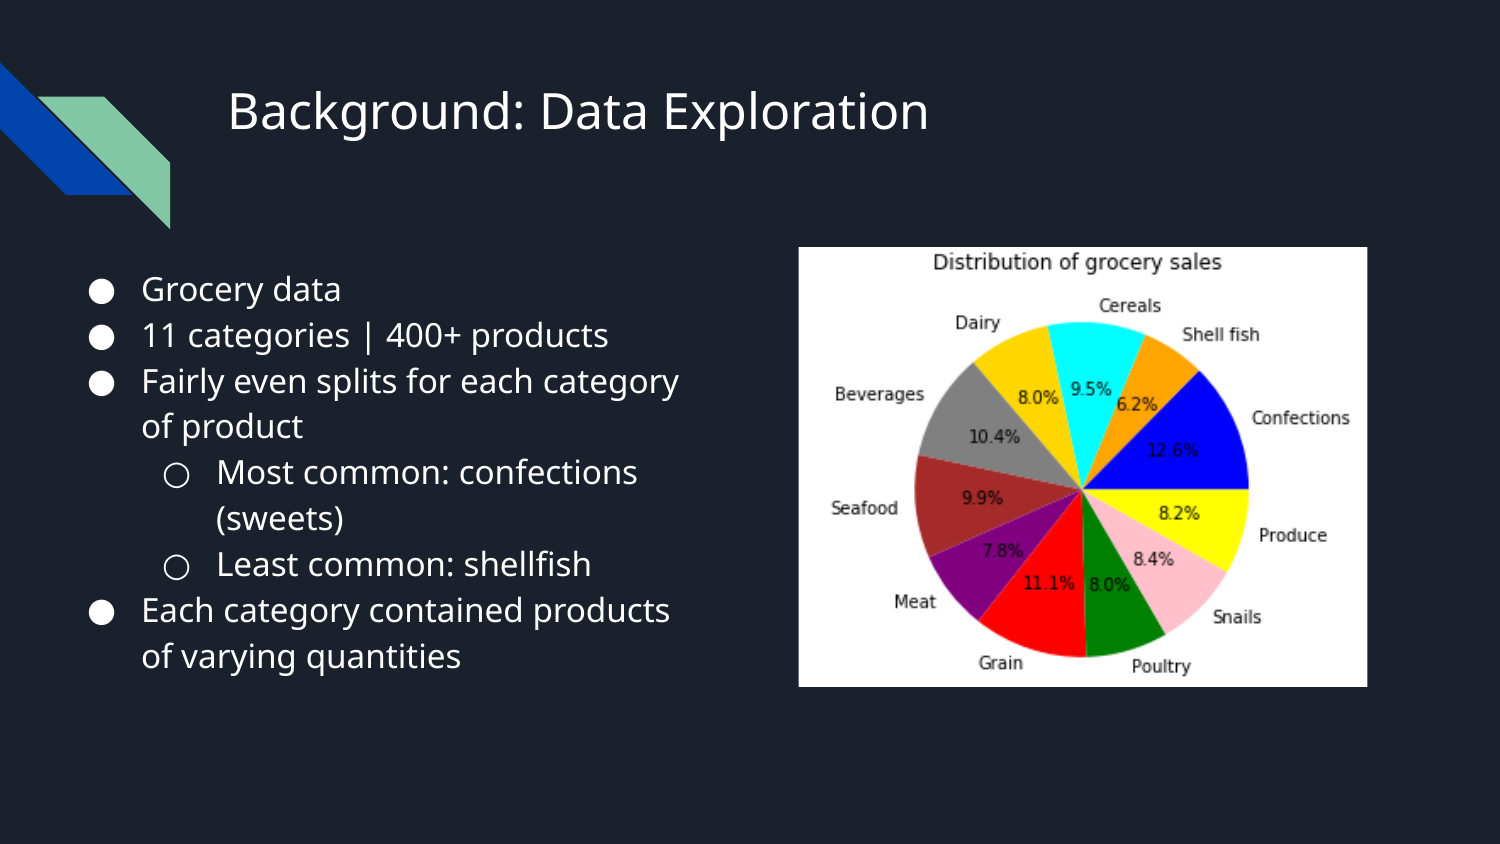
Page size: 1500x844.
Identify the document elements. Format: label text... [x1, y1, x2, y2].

picture [798, 246, 1368, 688]
title Background: Data Exploration [212, 64, 1368, 215]
list Grocery data 11 categories | 400+ products Fairly even splits for each category of product Most common: confections (sweets) Least common: shellfish Each category contained products of varying quantities [51, 247, 708, 781]
